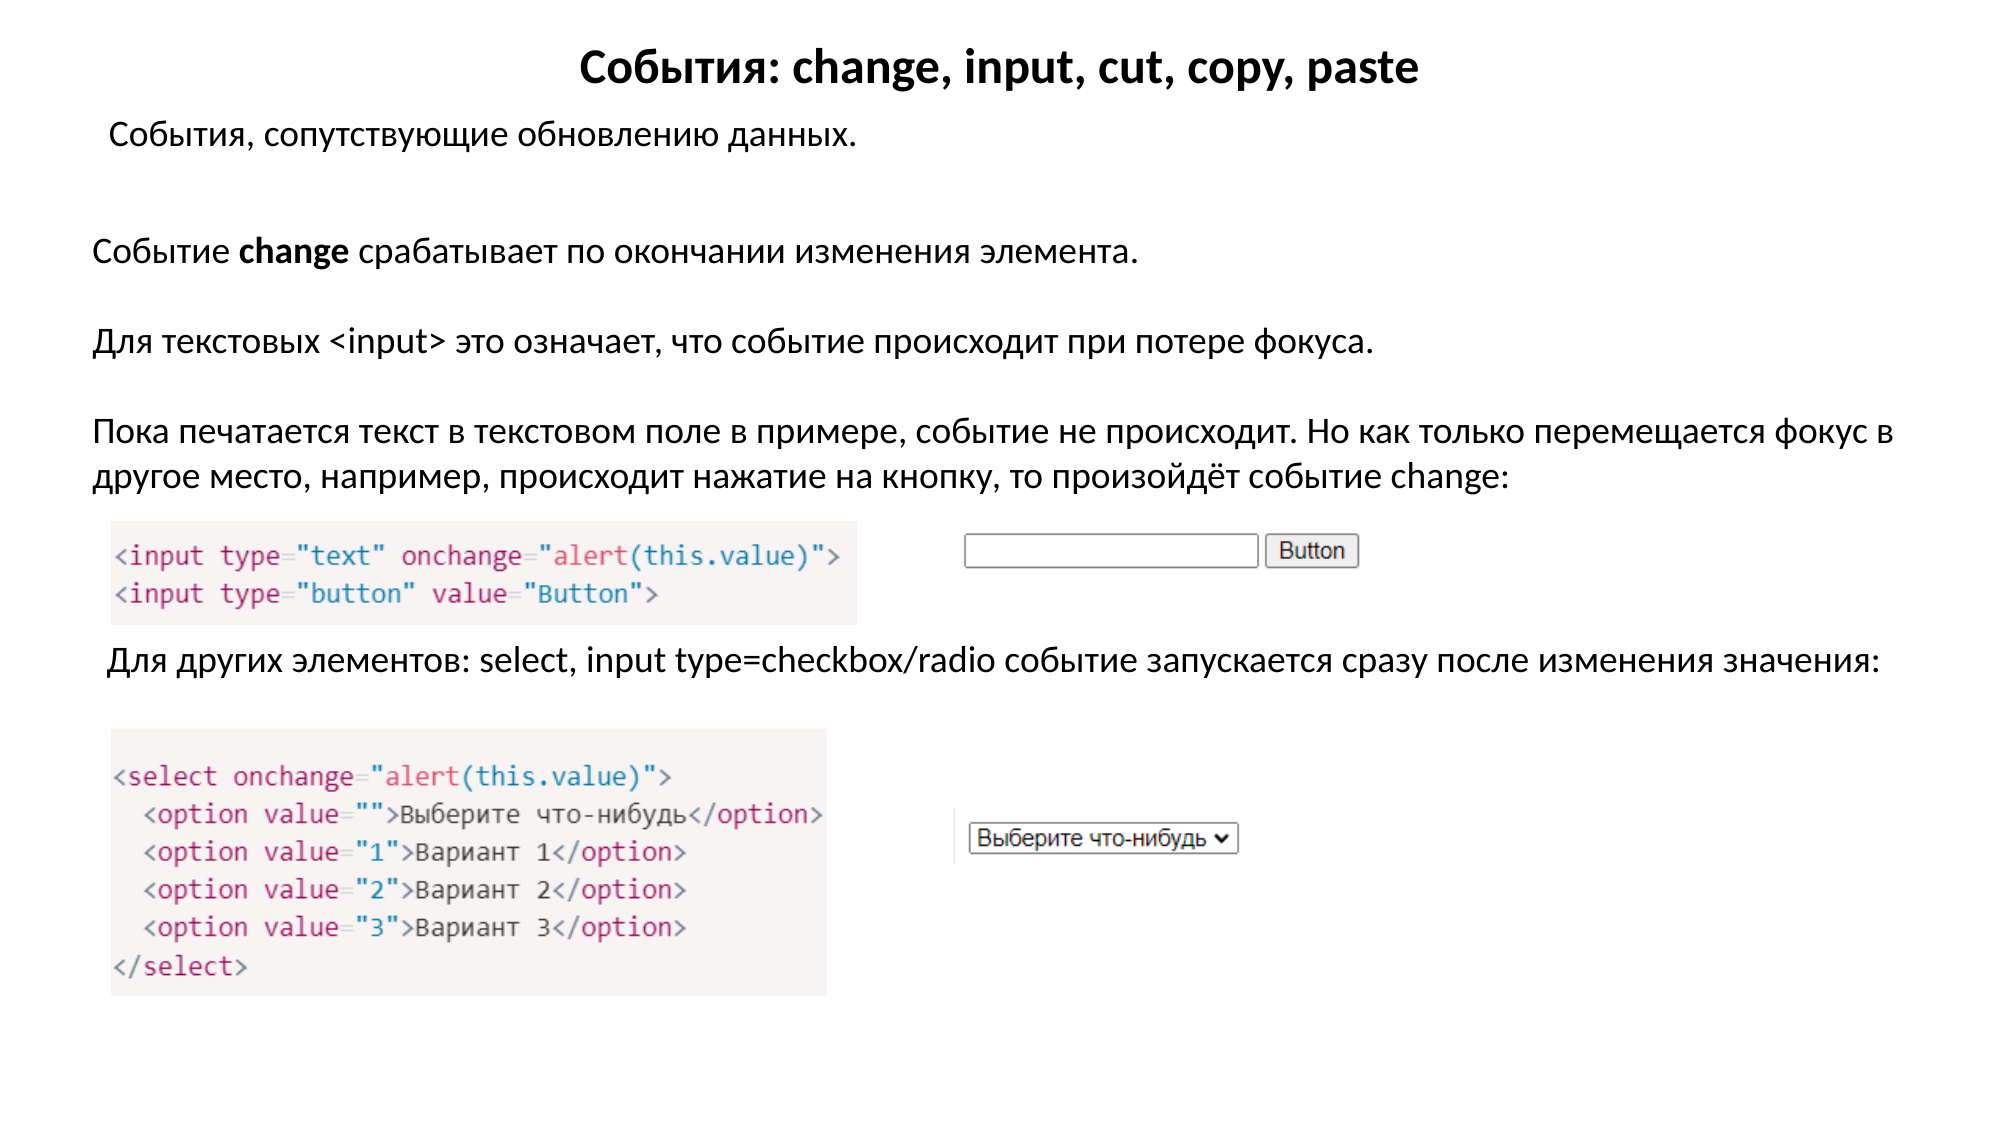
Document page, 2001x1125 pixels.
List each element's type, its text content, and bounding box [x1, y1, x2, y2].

text_box События: change, input, cut, copy, paste [564, 25, 1435, 101]
picture [111, 726, 827, 996]
text_box Для других элементов: select, input type=checkbox/radio событие запускается сразу после изменения значения: [91, 627, 1944, 687]
text_box Событие change срабатывает по окончании изменения элемента. Для текстовых <input> это означает, что событие происходит при потере фокуса. Пока печатается текст в текстовом поле в примере, событие не происходит. Но как только перемещается фокус в другое место, например, происходит нажатие на кнопку, то произойдёт событие change: [77, 218, 1930, 504]
picture [952, 808, 1269, 864]
text_box События, сопутствующие обновлению данных. [94, 101, 874, 162]
picture [111, 521, 857, 625]
picture [952, 521, 1397, 589]
